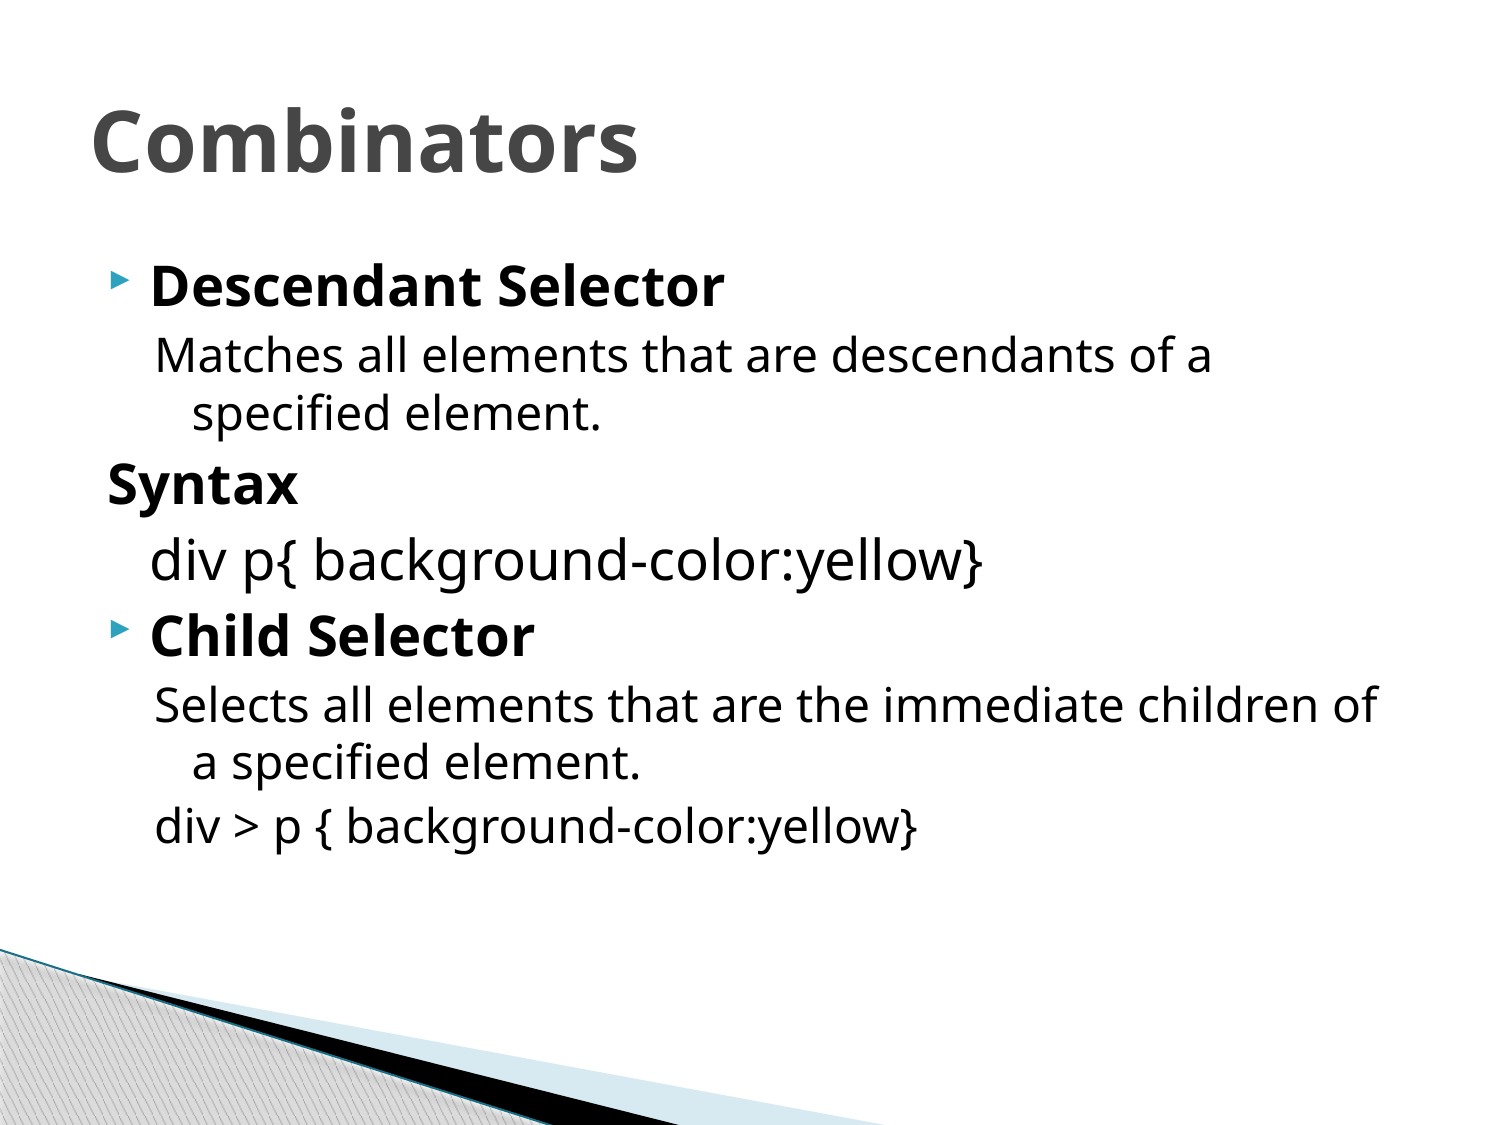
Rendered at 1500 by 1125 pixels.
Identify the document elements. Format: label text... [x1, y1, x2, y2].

list Descendant Selector Matches all elements that are descendants of a specified element. Syntax div p{ background-color:yellow} Child Selector Selects all elements that are the immediate children of a specified element. div > p { background-color:yellow} [75, 243, 1425, 986]
title Combinators [75, 45, 1425, 233]
